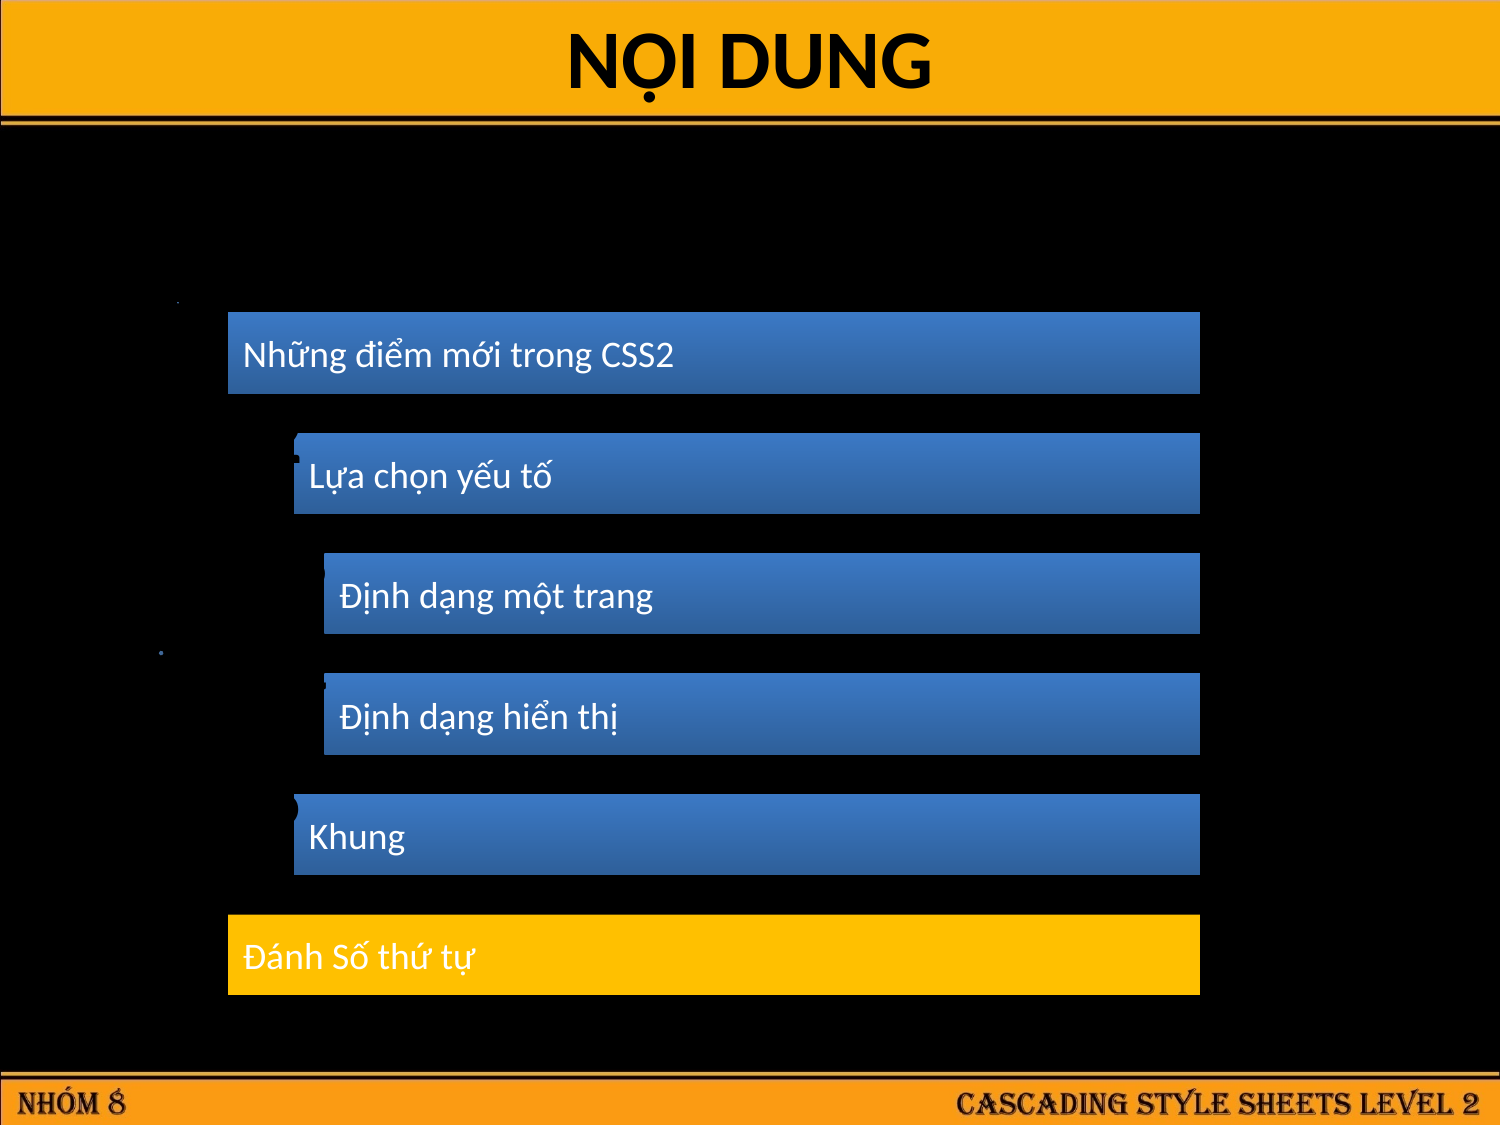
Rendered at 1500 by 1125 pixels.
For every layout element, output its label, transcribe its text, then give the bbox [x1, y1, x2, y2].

text_box Nội dung [0, 0, 1500, 113]
picture [0, 113, 1500, 1125]
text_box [155, 237, 1201, 1001]
